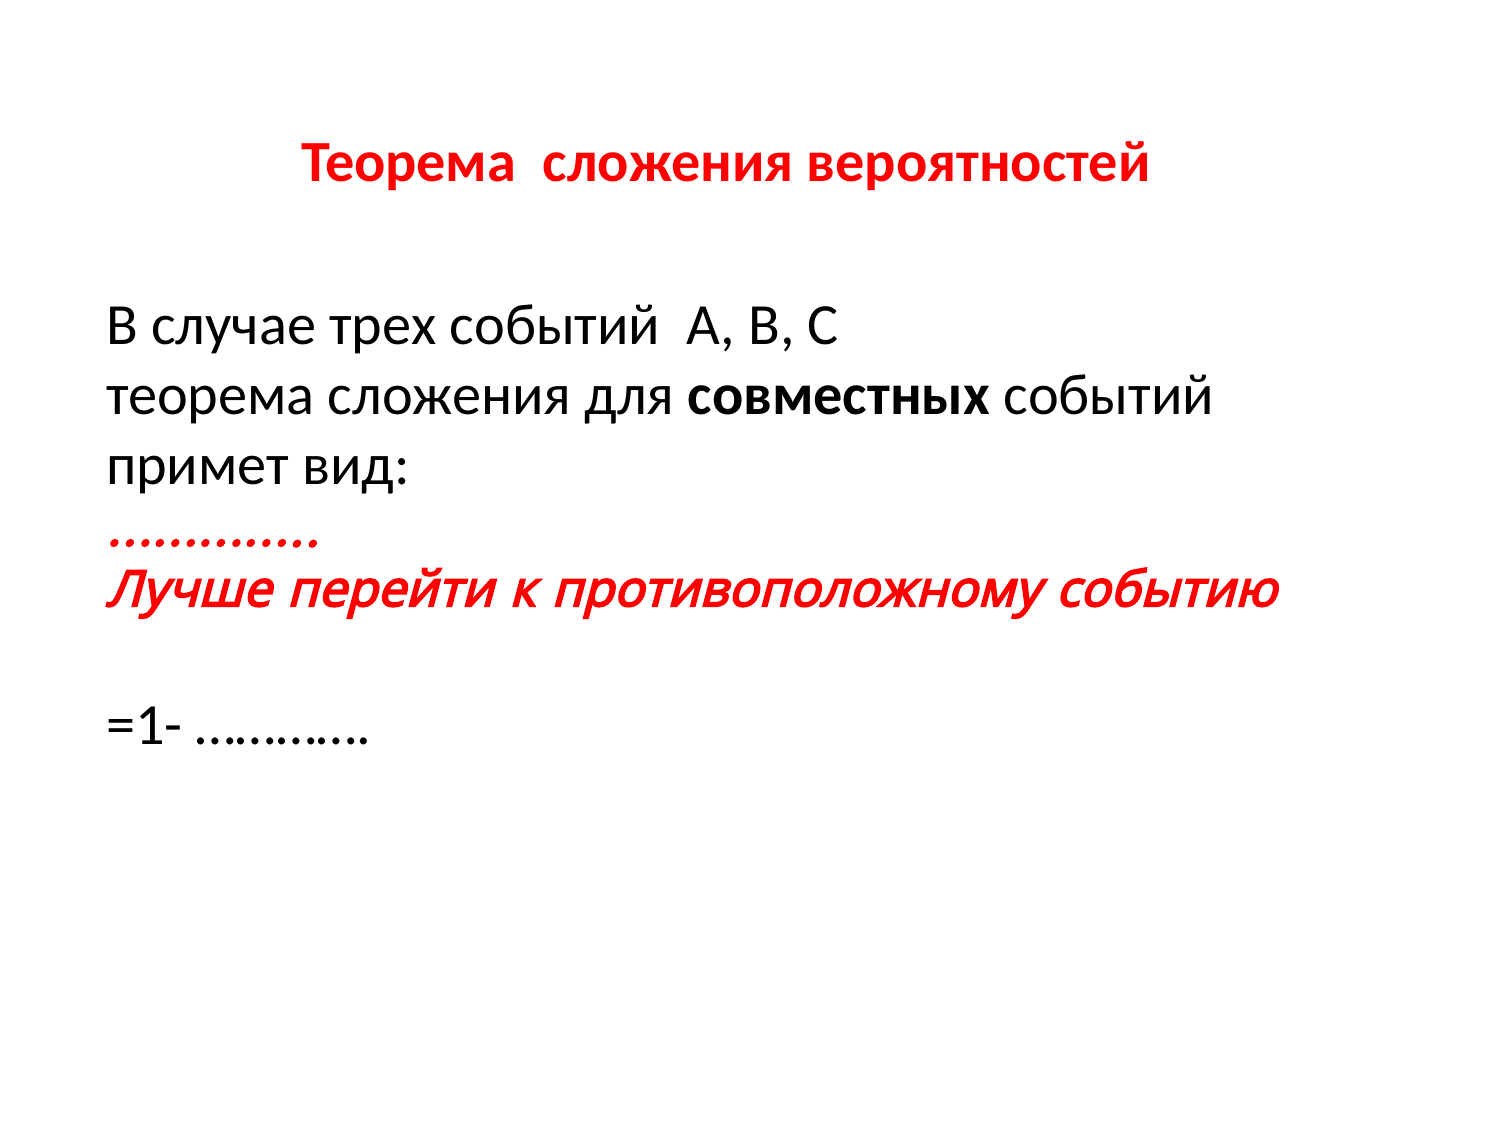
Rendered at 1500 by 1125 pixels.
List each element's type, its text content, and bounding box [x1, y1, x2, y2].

title Теорема сложения вероятностей [88, 37, 1364, 279]
text_box [159, 278, 1341, 374]
